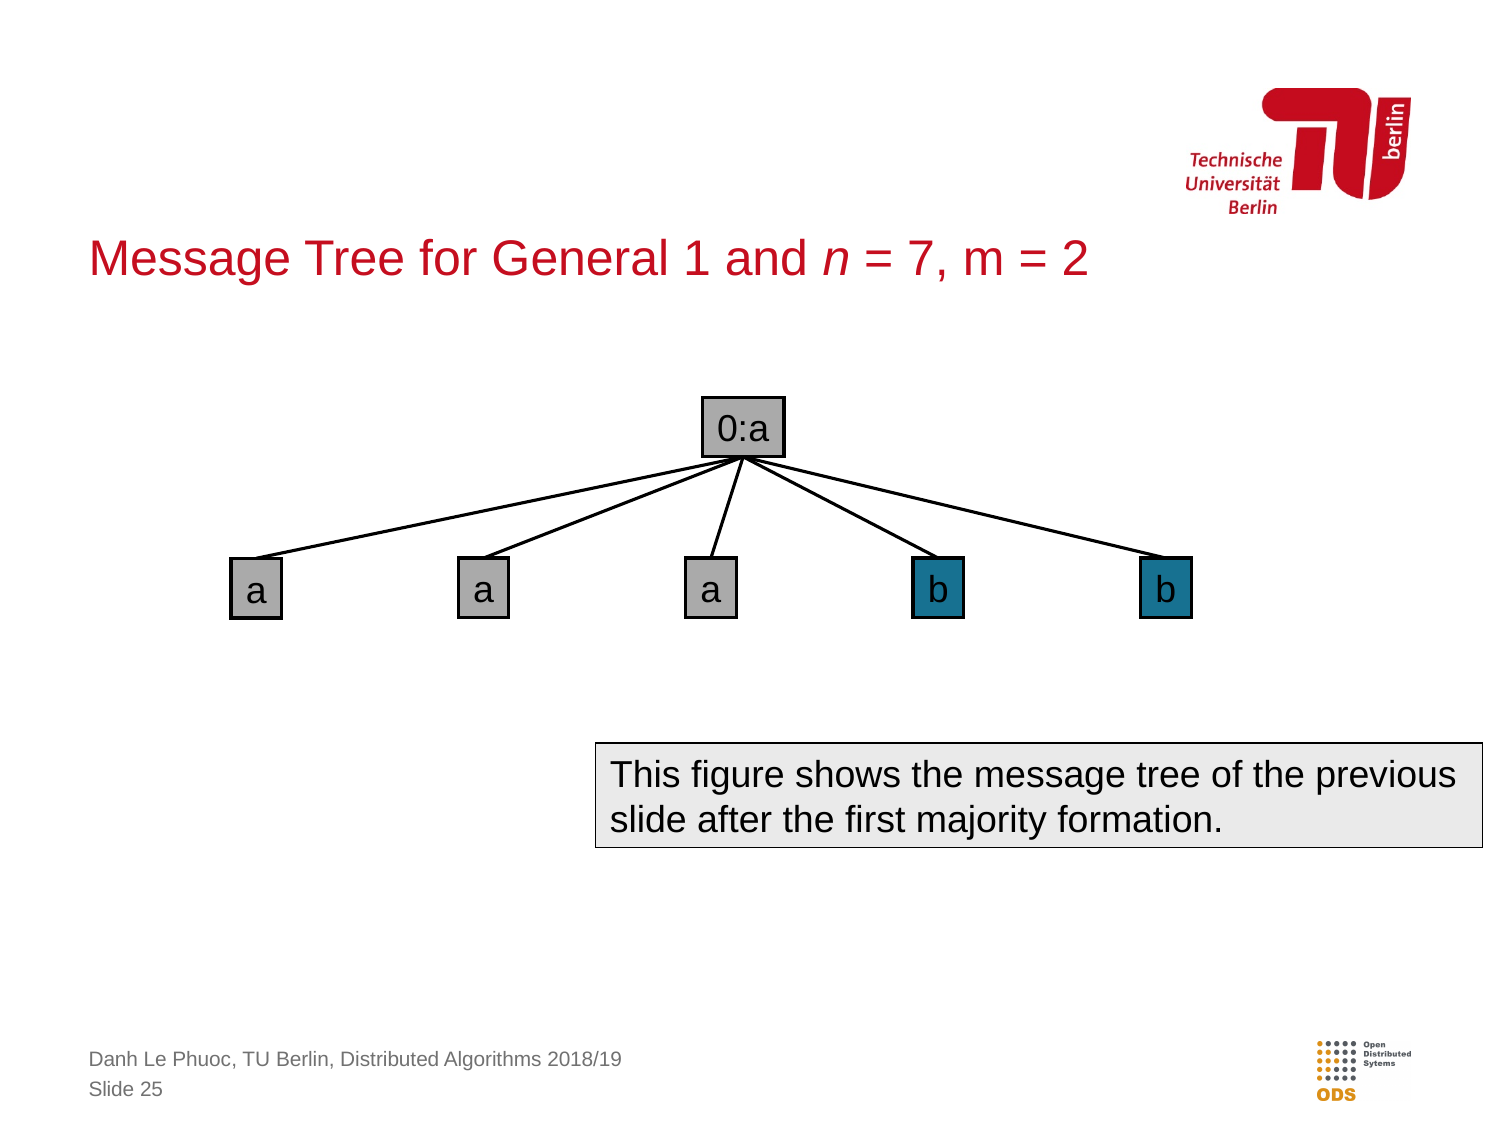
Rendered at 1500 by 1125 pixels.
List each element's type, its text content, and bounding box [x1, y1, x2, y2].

picture [1317, 1041, 1411, 1101]
slide_number Slide 25 [88, 1075, 1176, 1101]
title Message Tree for General 1 and n = 7, m = 2 [88, 222, 1411, 286]
text_box a [458, 565, 509, 618]
text_box 0:a [702, 397, 785, 457]
text_box a [685, 566, 737, 618]
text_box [483, 461, 709, 557]
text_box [255, 461, 482, 557]
text_box b [913, 565, 964, 618]
picture [1186, 88, 1411, 214]
text_box b [1140, 558, 1192, 618]
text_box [742, 461, 1167, 557]
text_box a [231, 558, 282, 618]
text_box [710, 461, 740, 557]
footer Danh Le Phuoc, TU Berlin, Distributed Algorithms 2018/19 [88, 1045, 1176, 1071]
text_box This figure shows the message tree of the previous slide after the first majority formation. [595, 742, 1483, 848]
